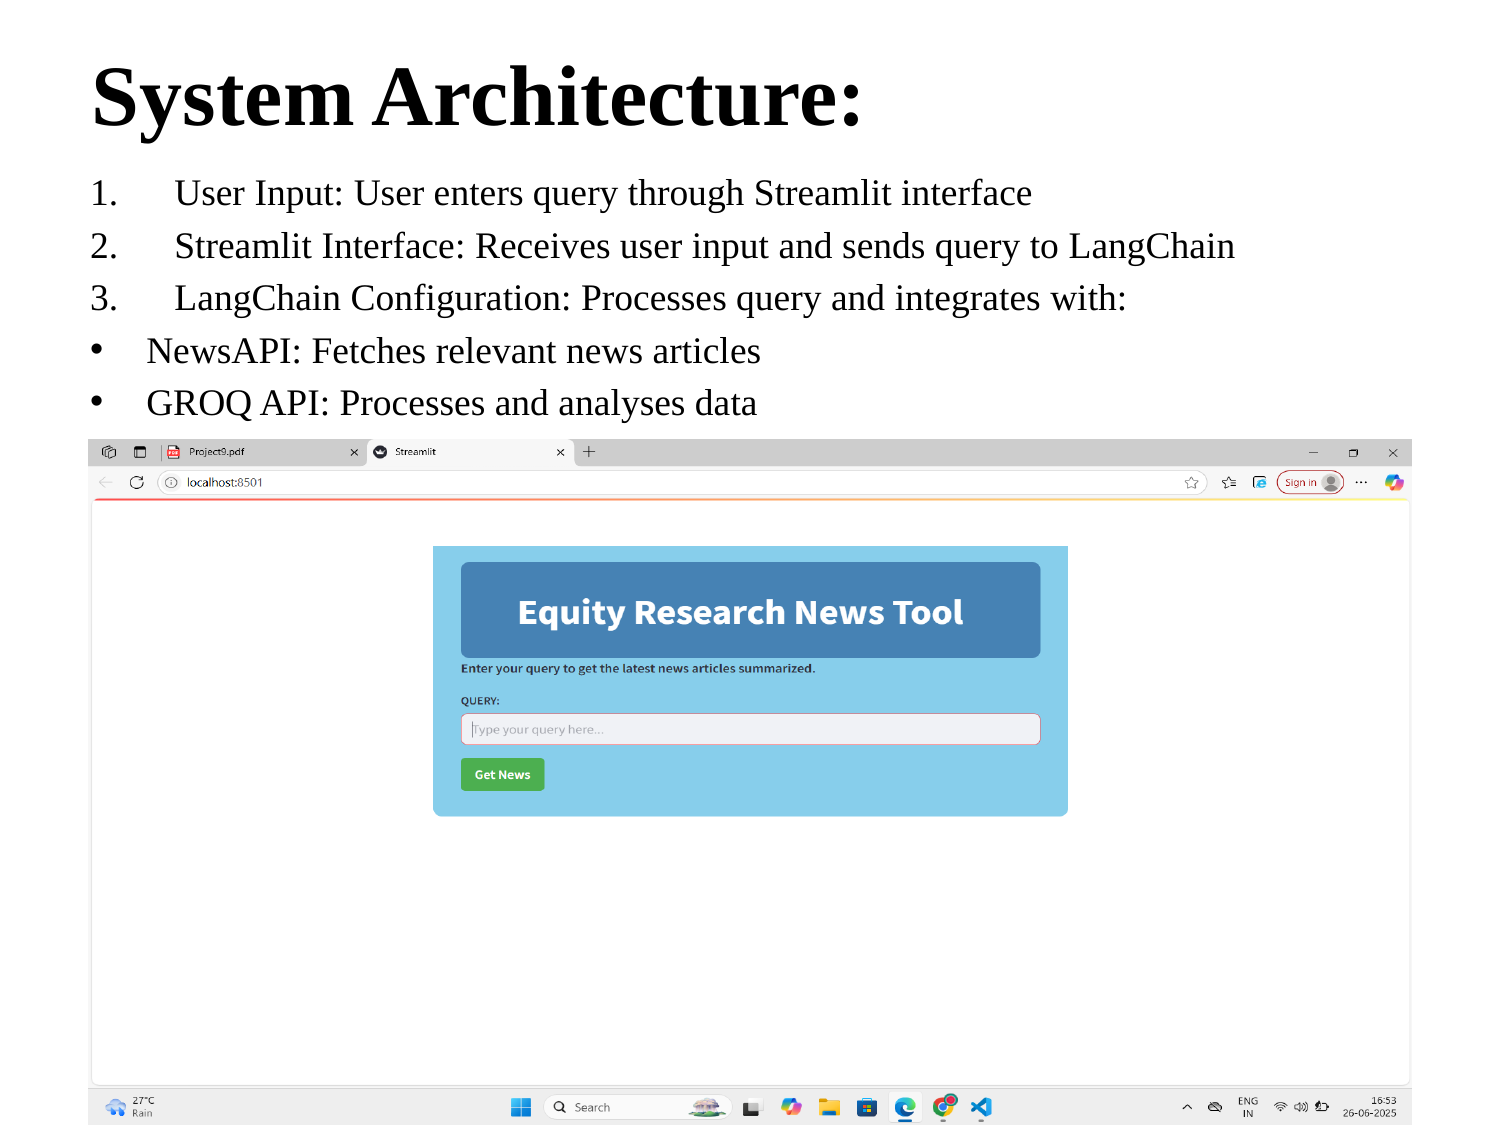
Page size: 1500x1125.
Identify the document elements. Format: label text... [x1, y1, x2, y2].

title System Architecture: [76, 30, 1427, 150]
list User Input: User enters query through Streamlit interface Streamlit Interface: Receives user input and sends query to LangChain LangChain Configuration: Processes query and integrates with: NewsAPI: Fetches relevant news articles GROQ API: Processes and analyses data [75, 160, 1425, 445]
picture [88, 439, 1412, 1125]
